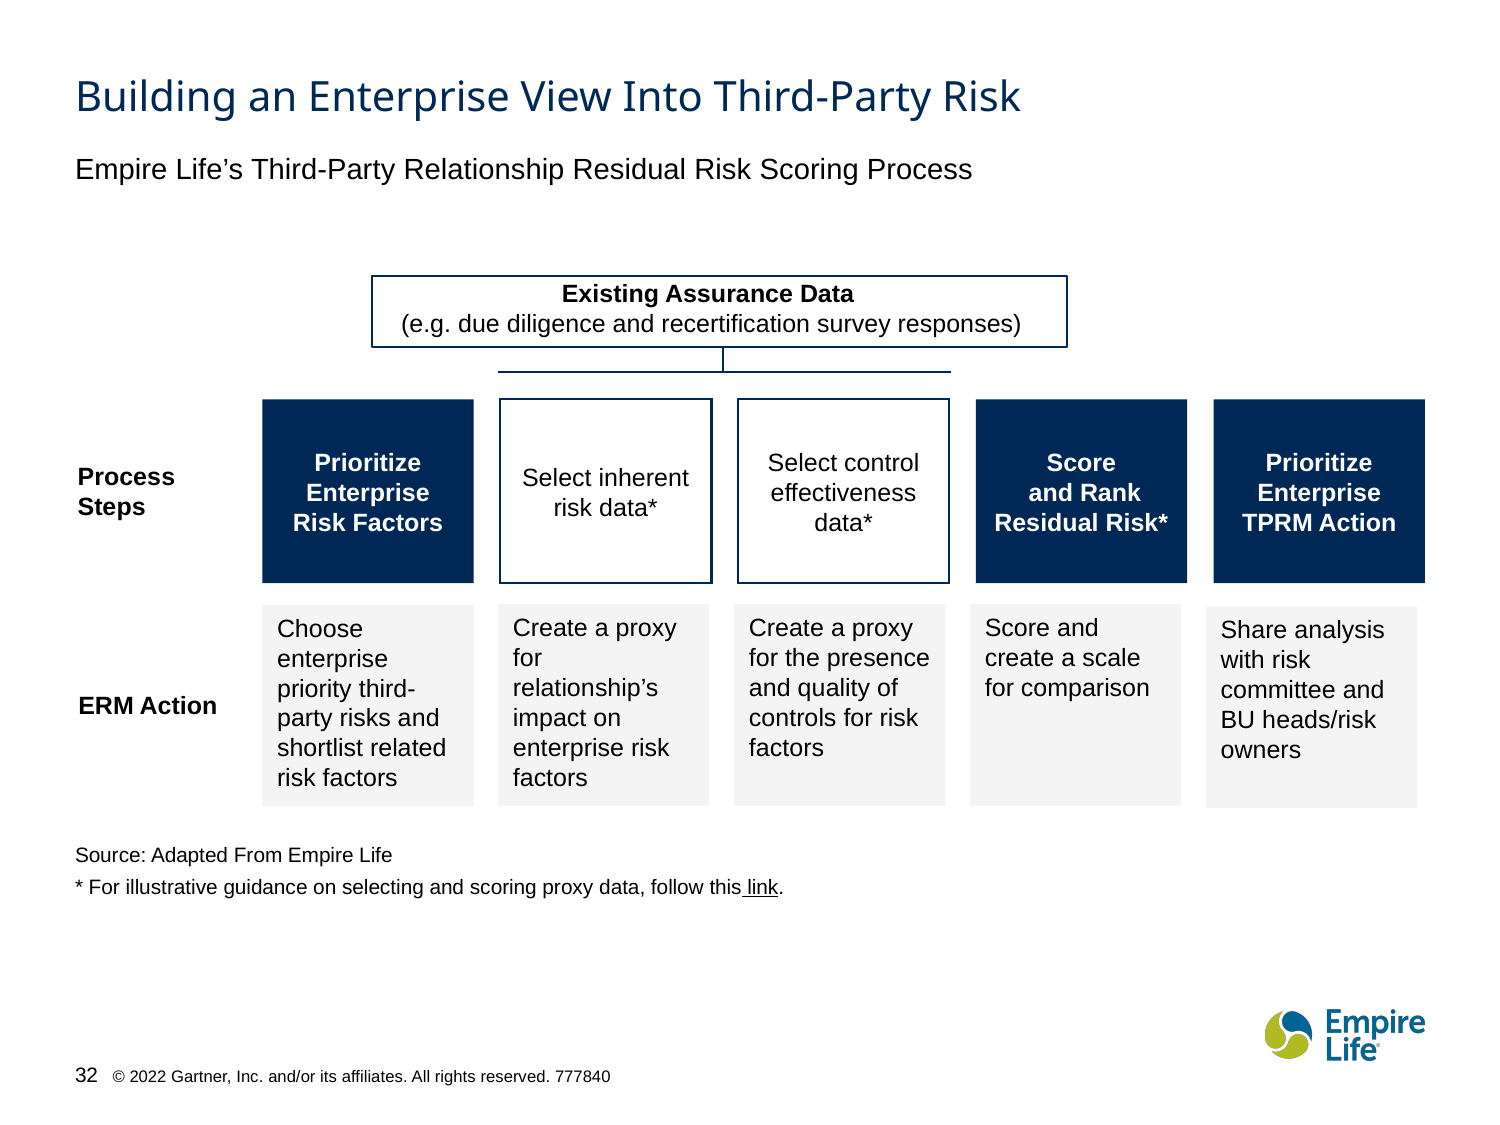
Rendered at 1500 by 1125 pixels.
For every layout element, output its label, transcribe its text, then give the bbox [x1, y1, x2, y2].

title Building an Enterprise View Into Third-Party Risk [75, 75, 1425, 113]
list Empire Life’s Third-Party Relationship Residual Risk Scoring Process [75, 149, 1425, 180]
picture [1265, 1009, 1425, 1061]
text_box Source: Adapted From Empire Life * For illustrative guidance on selecting and scoring proxy data, follow this link. [74, 827, 1068, 899]
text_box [77, 275, 1425, 809]
